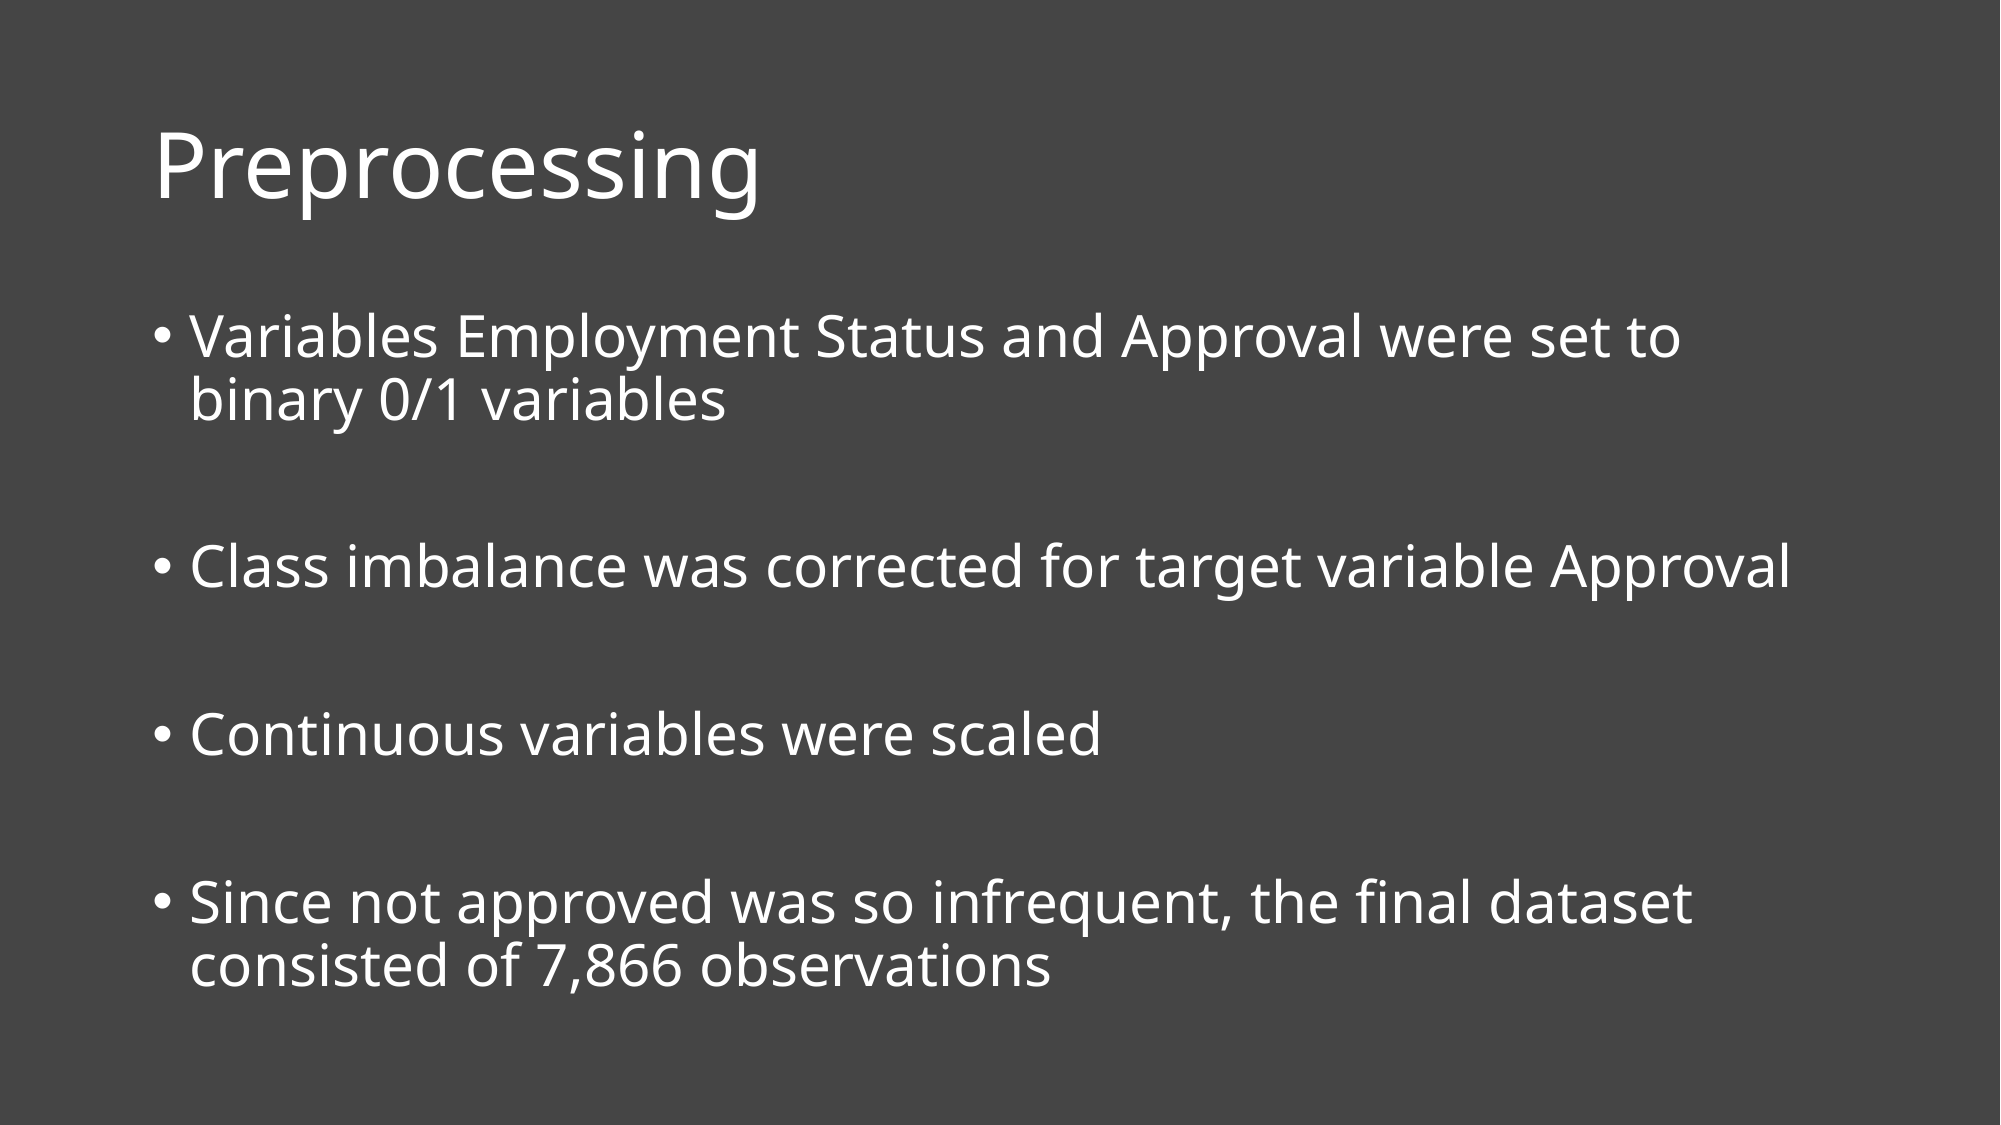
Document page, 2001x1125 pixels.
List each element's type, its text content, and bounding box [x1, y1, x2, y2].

title Preprocessing [137, 59, 1863, 278]
list Variables Employment Status and Approval were set to binary 0/1 variables Class imbalance was corrected for target variable Approval Continuous variables were scaled Since not approved was so infrequent, the final dataset consisted of 7,866 observations [137, 299, 1863, 1014]
